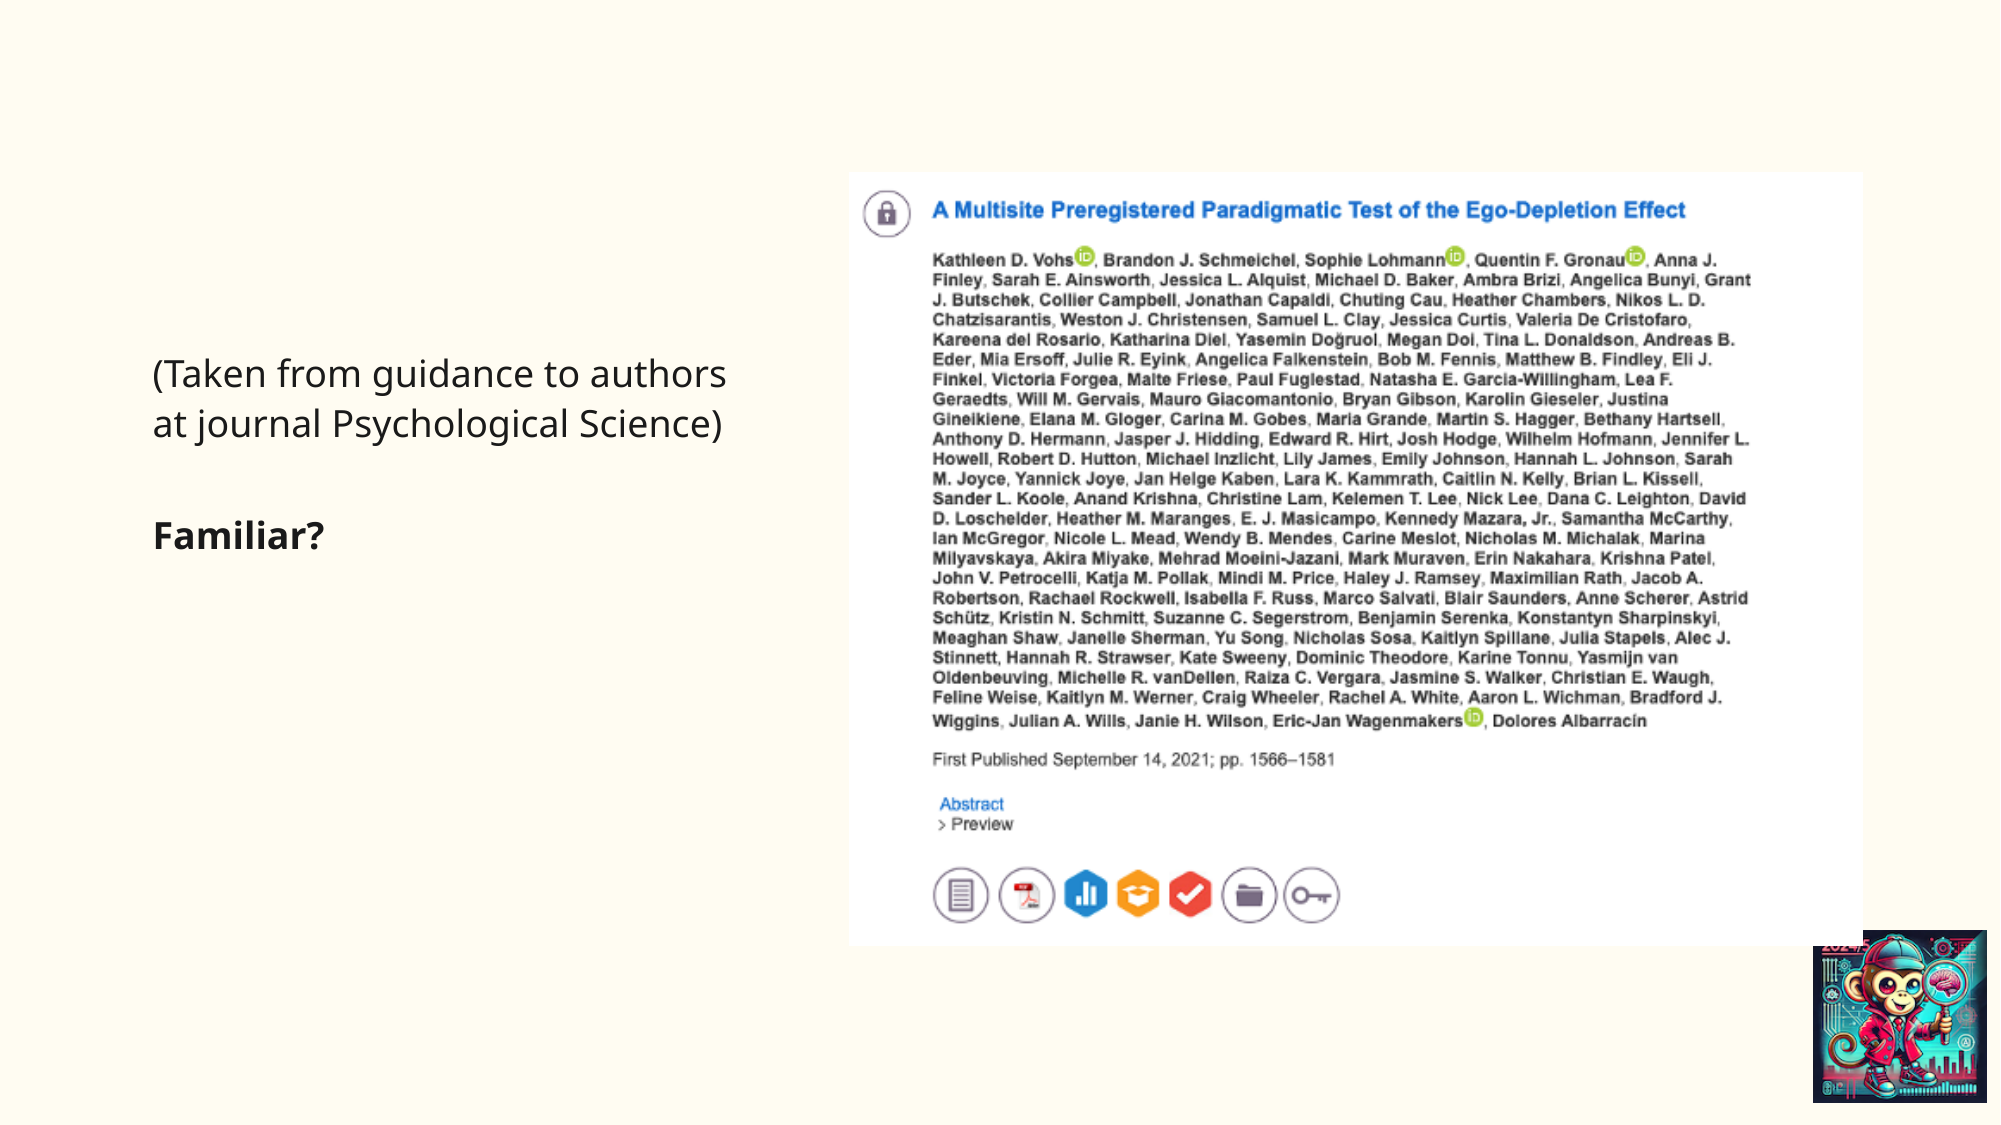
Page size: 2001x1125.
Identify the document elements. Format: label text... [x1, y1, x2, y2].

picture [849, 172, 1987, 1103]
list (Taken from guidance to authors at journal Psychological Science) Familiar? [137, 337, 783, 963]
